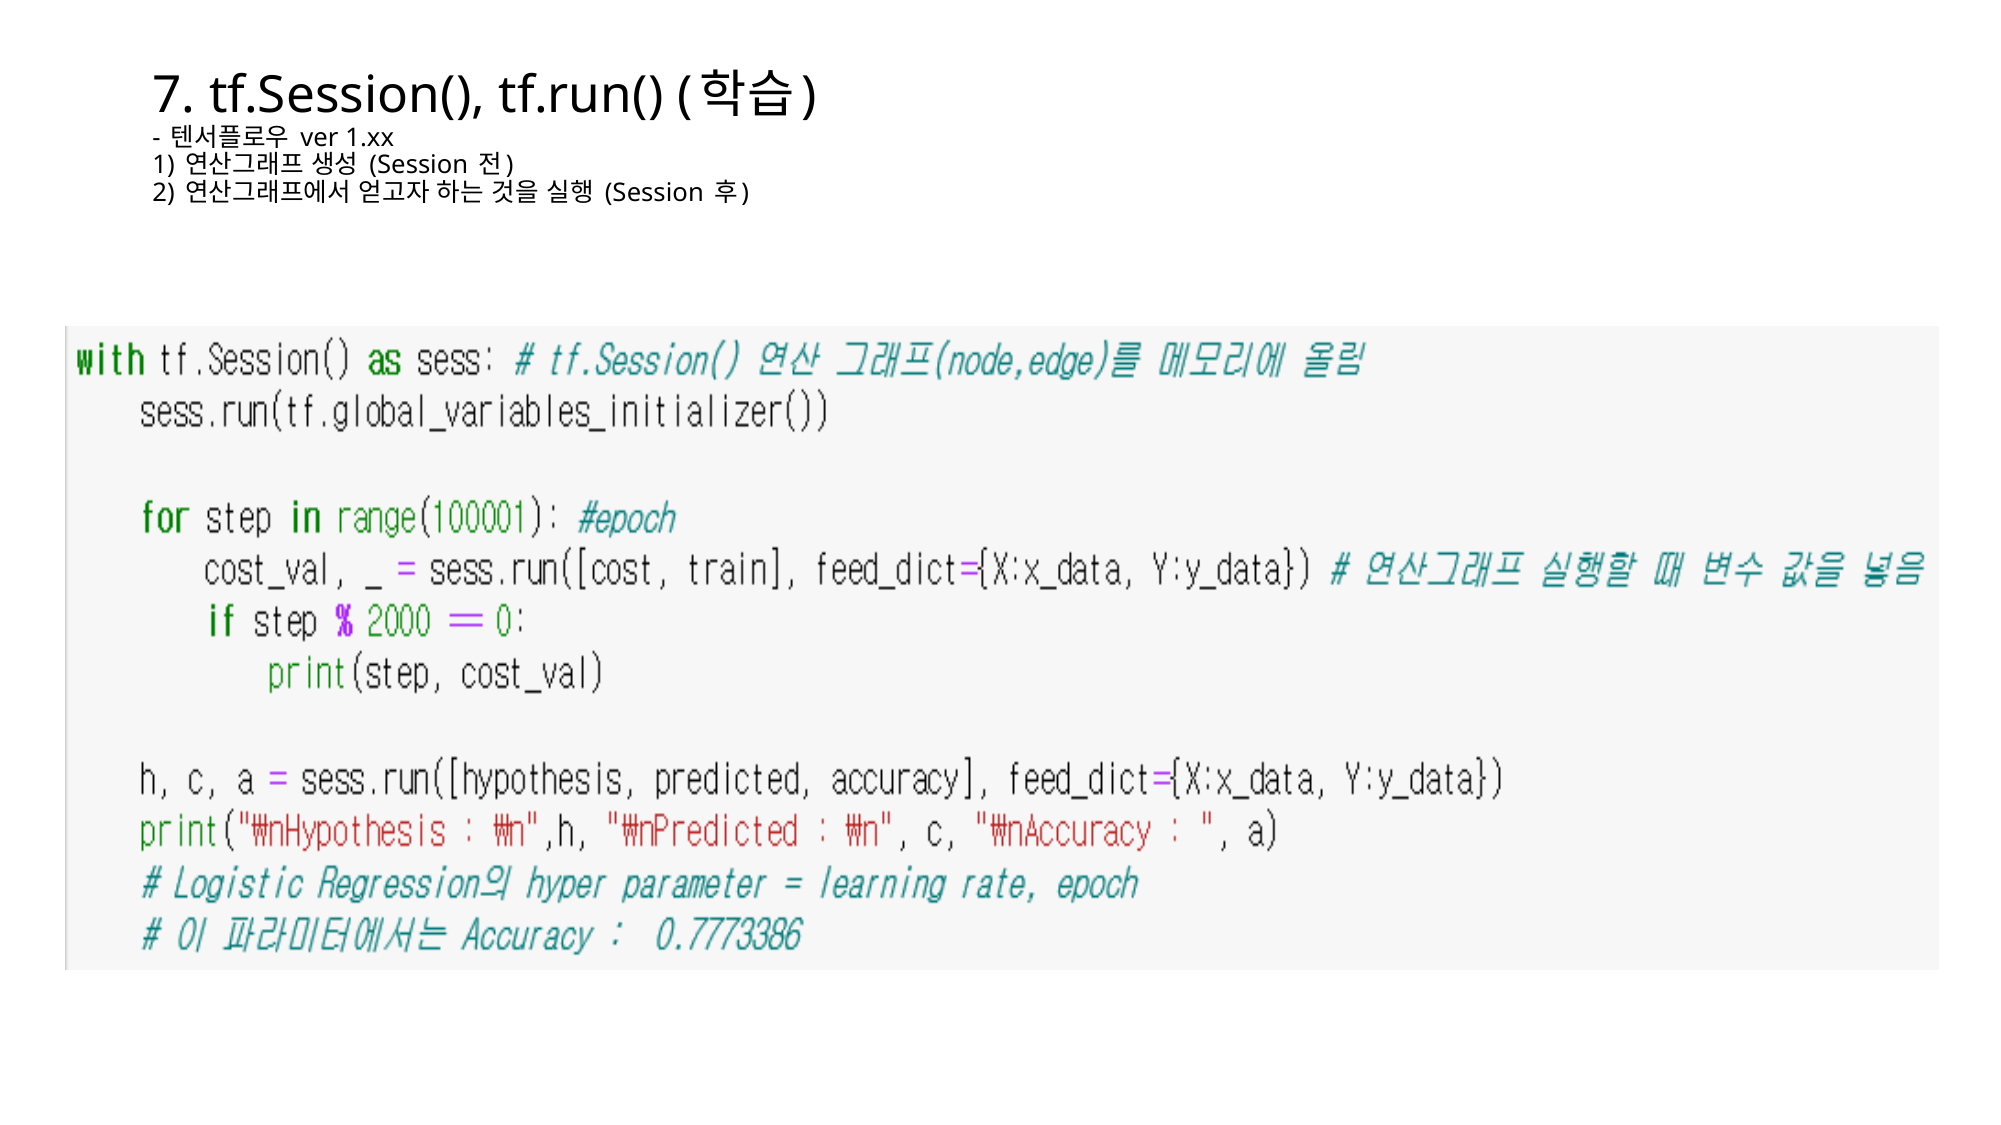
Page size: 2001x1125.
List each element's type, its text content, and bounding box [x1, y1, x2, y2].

title 7. tf.Session(), tf.run() (학습) - 텐서플로우 ver 1.xx 1) 연산그래프 생성 (Session 전) 2) 연산그래프에서 얻고자 하는 것을 실행 (Session 후) [137, 59, 1863, 278]
picture [65, 326, 1939, 970]
